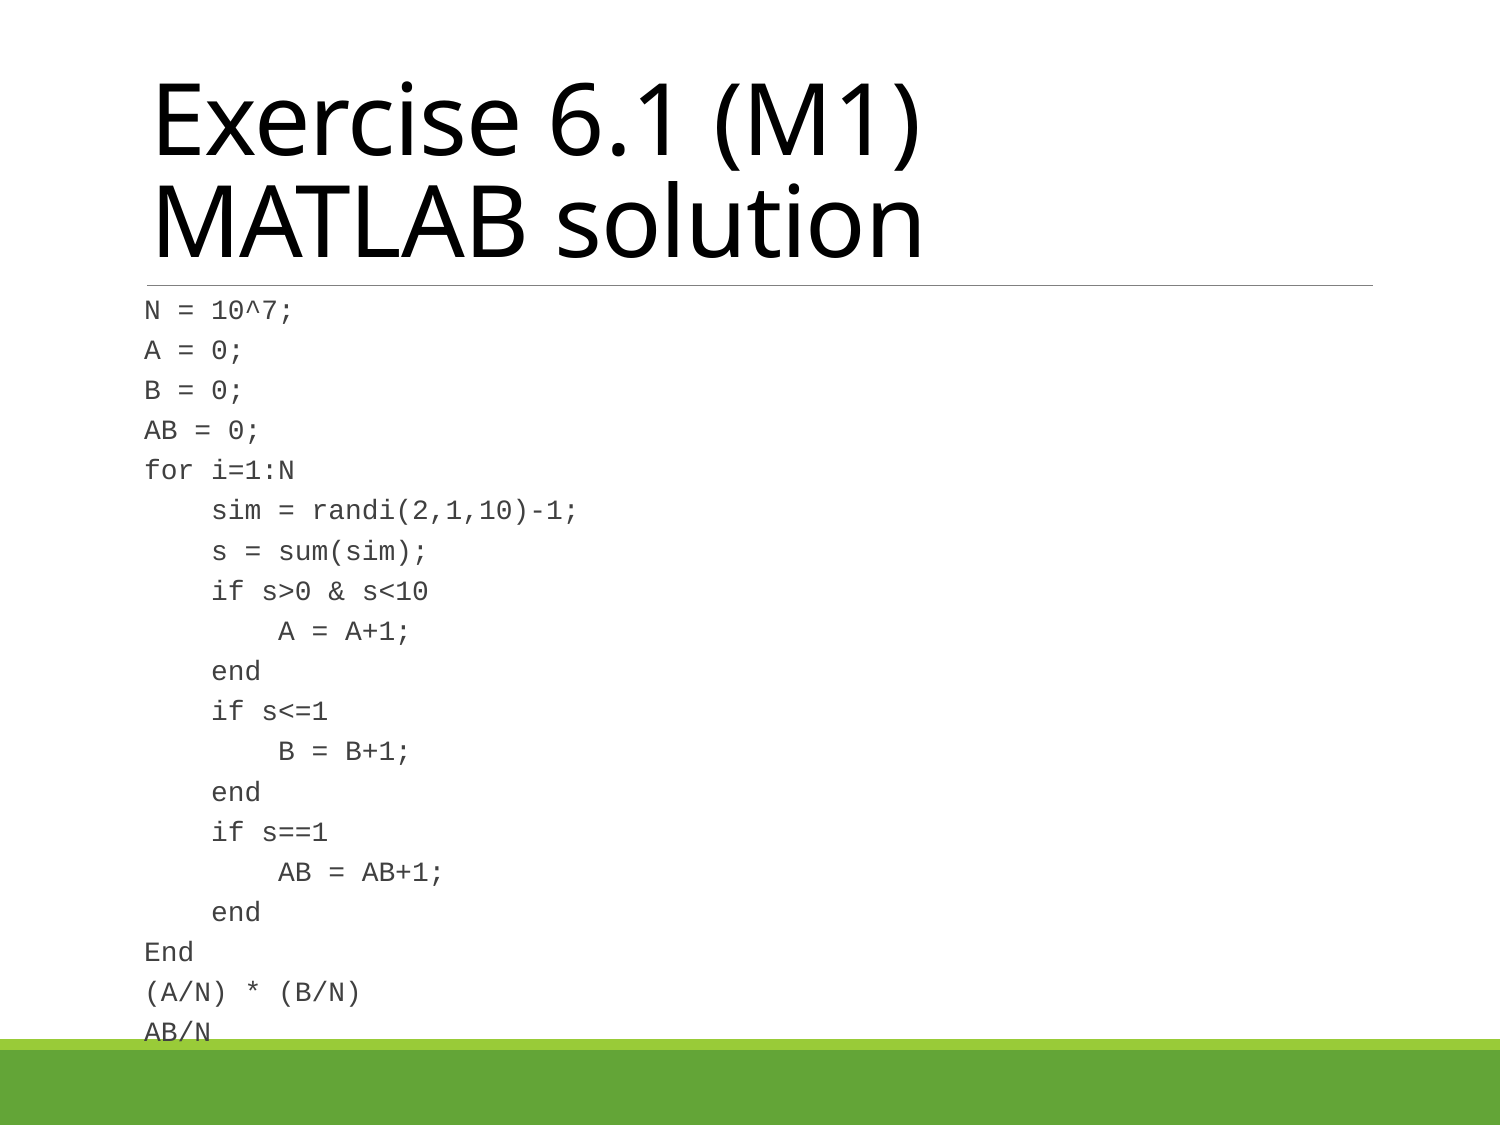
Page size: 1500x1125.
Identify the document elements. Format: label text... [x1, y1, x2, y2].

title Exercise 6.1 (M1) MATLAB solution [135, 47, 1373, 285]
text_box N = 10^7; A = 0; B = 0; AB = 0; for i=1:N sim = randi(2,1,10)-1; s = sum(sim); if s>0 & s<10 A = A+1; end if s<=1 B = B+1; end if s==1 AB = AB+1; end End (A/N) * (B/N) AB/N [131, 277, 1369, 1065]
